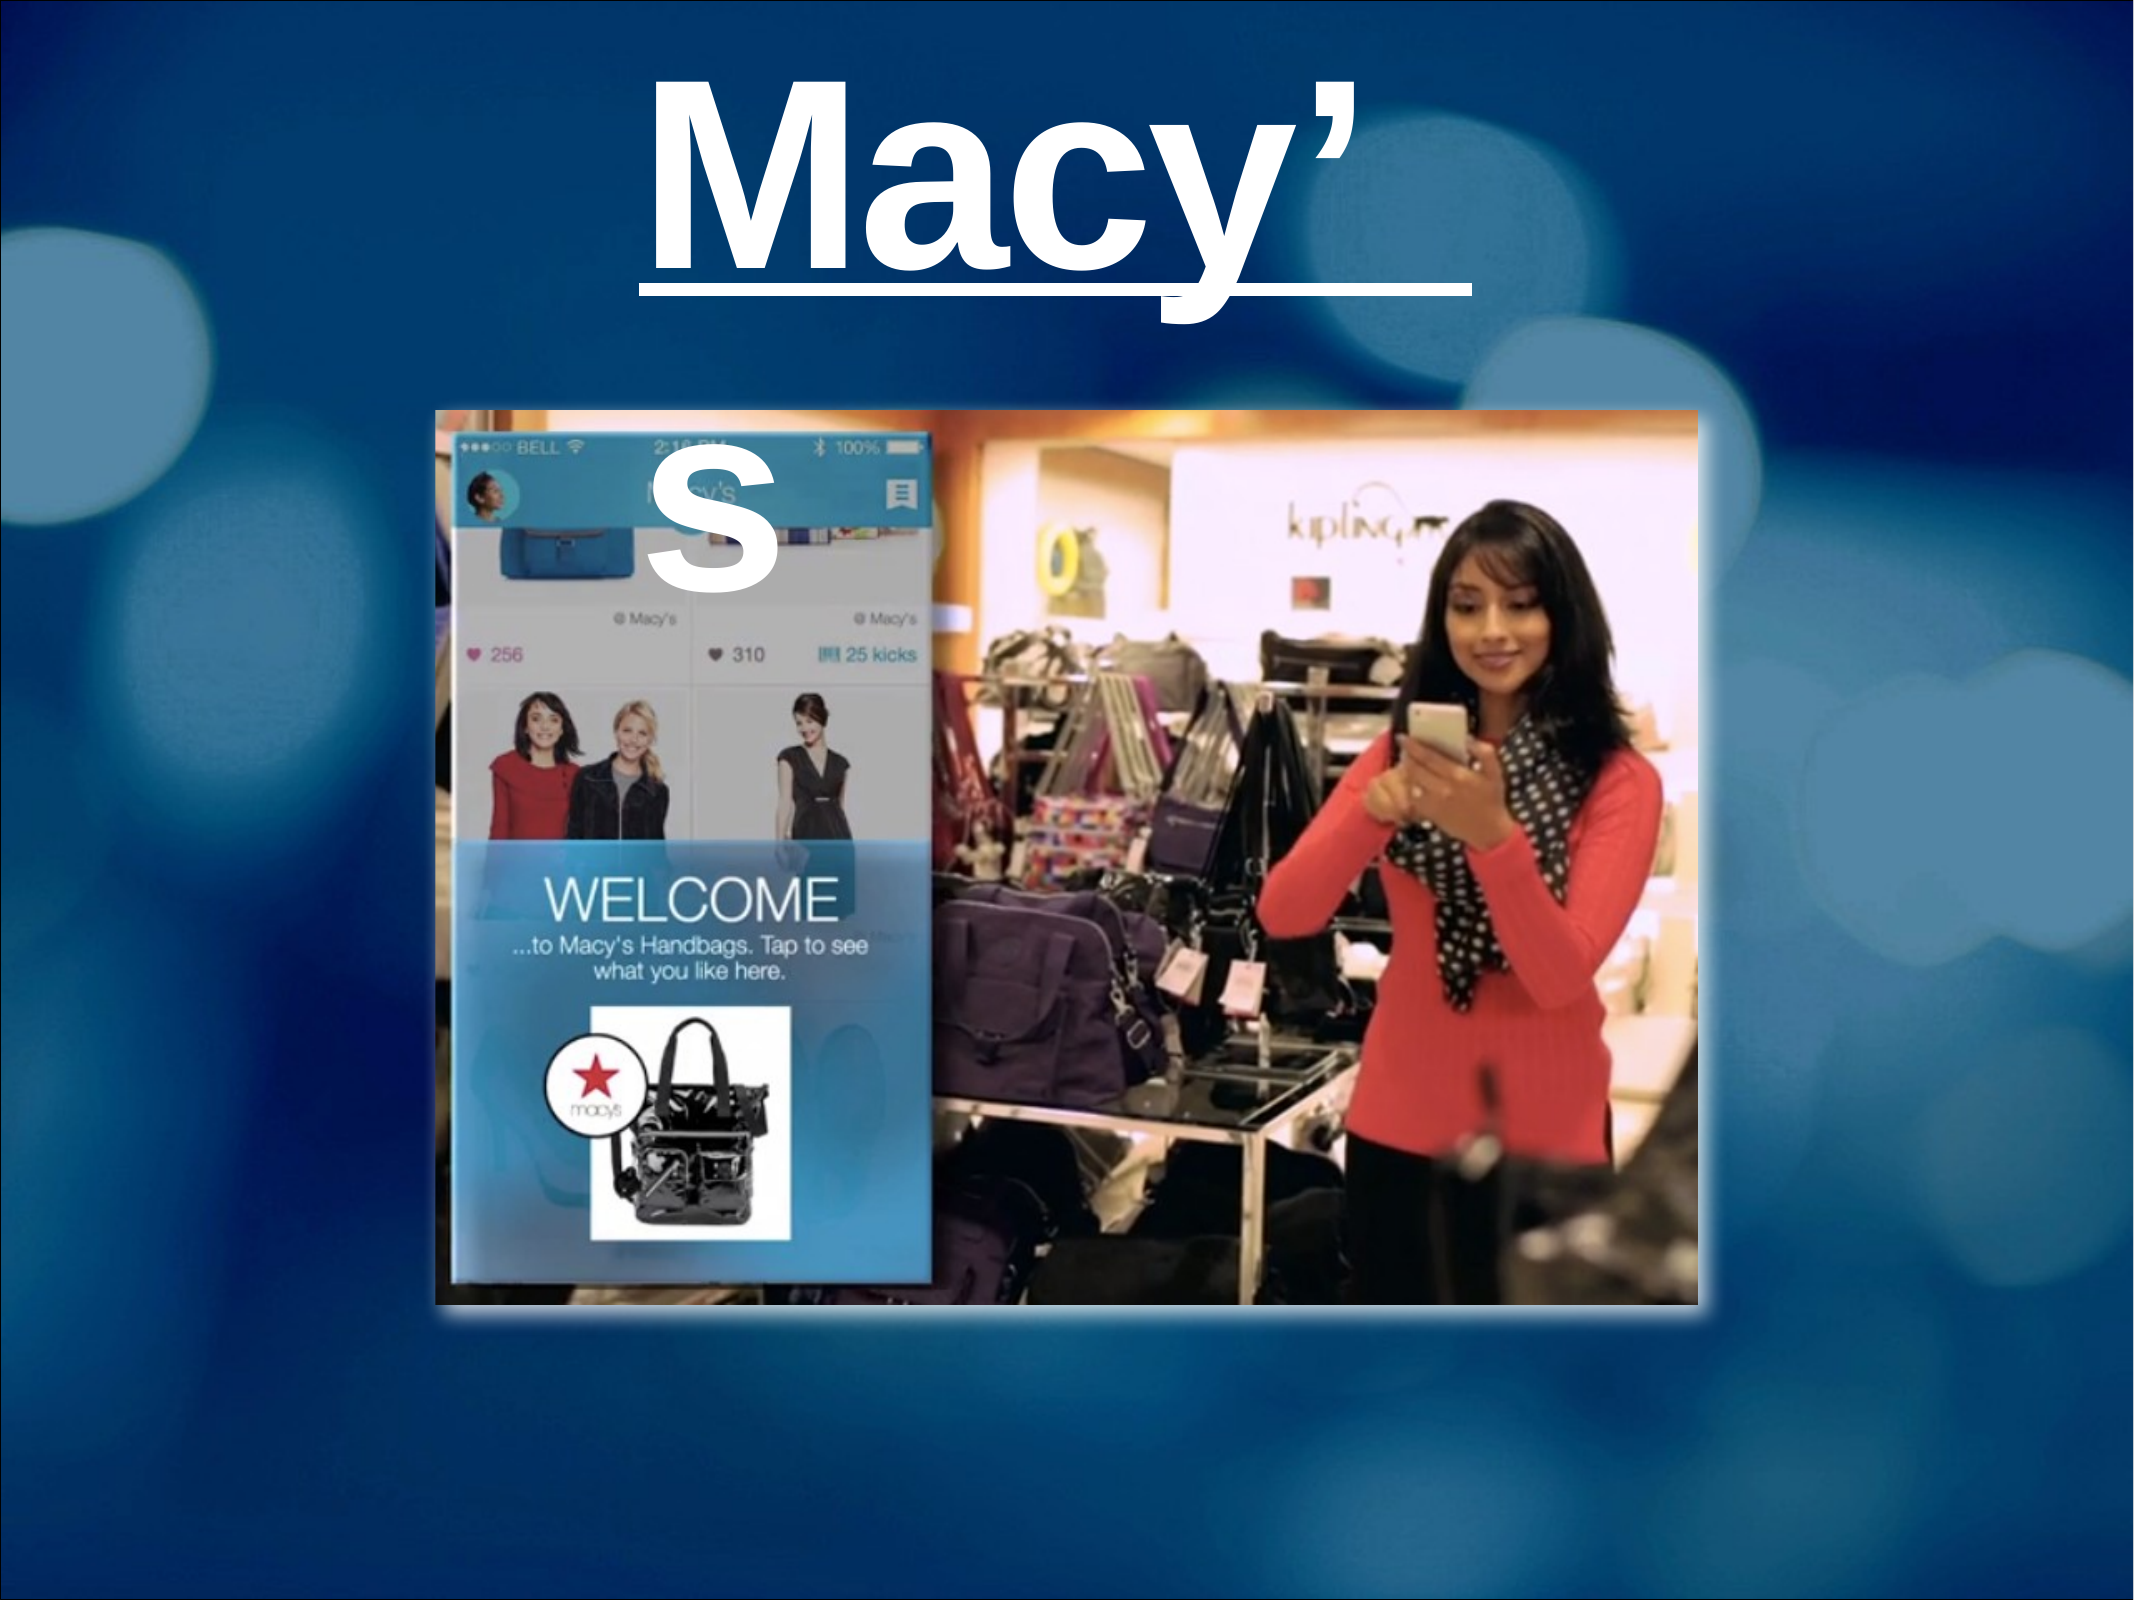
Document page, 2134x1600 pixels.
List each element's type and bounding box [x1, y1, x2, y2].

text_box [0, 0, 2134, 1600]
